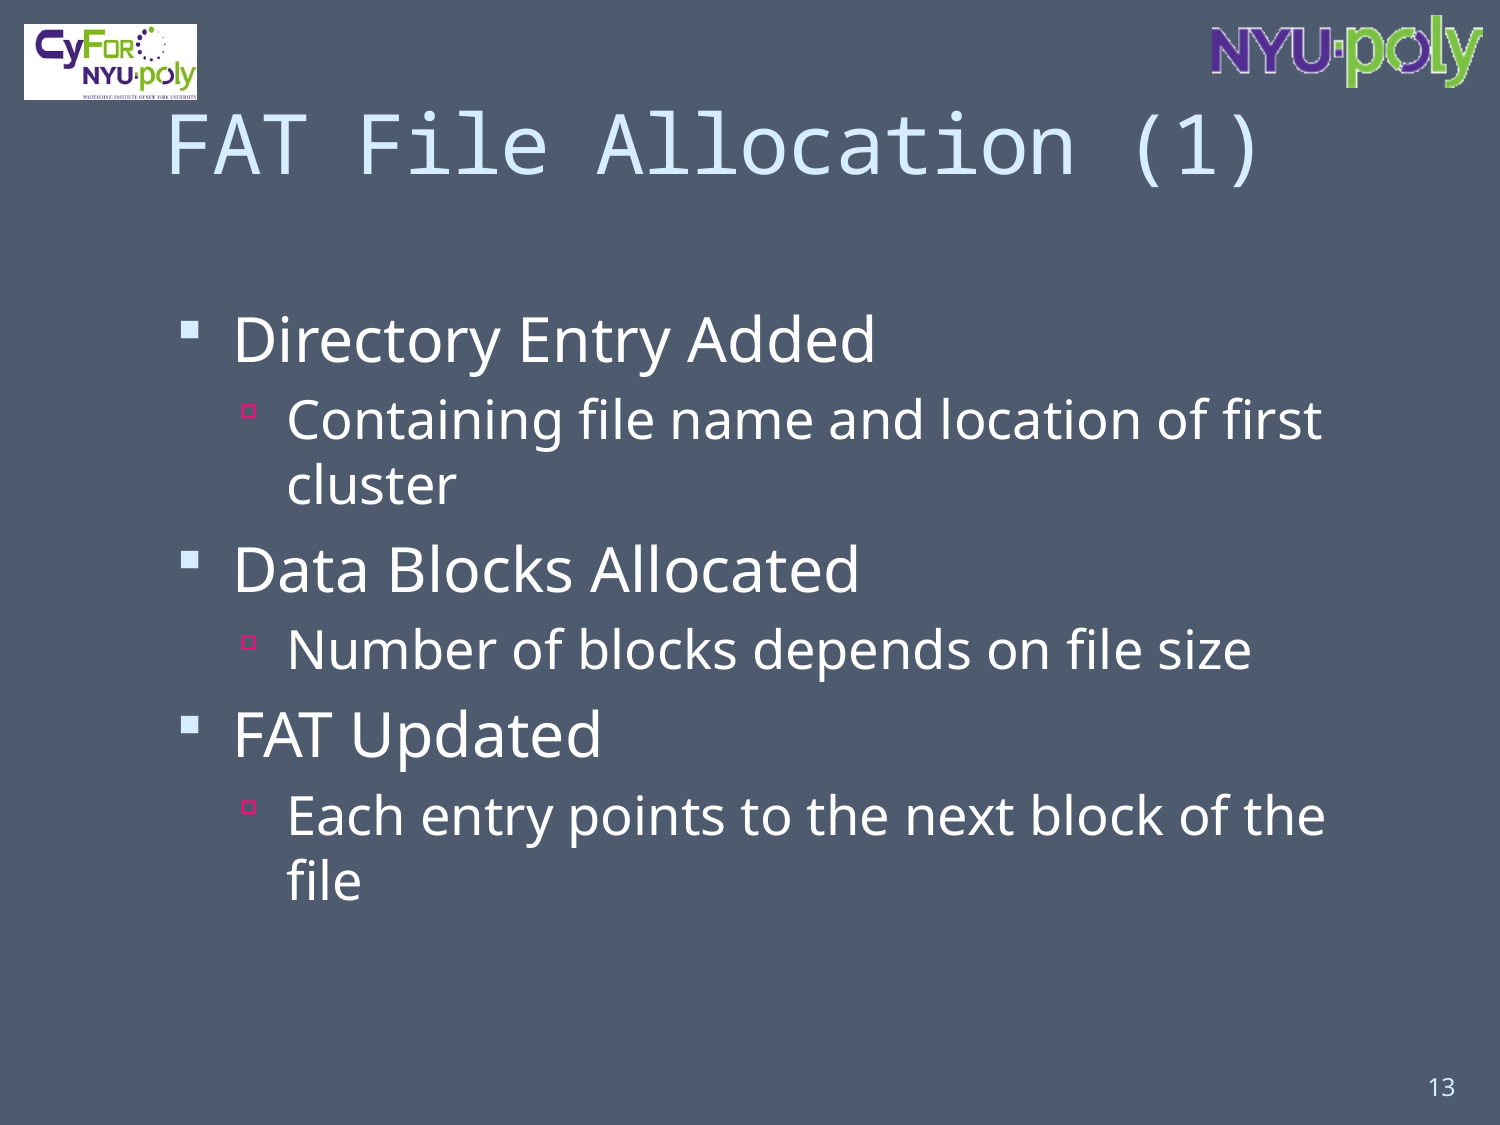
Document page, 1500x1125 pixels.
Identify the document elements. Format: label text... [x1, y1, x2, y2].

title FAT File Allocation (1) [150, 83, 1425, 234]
slide_number 13 [1412, 1052, 1488, 1113]
picture [24, 24, 197, 100]
picture [1212, 15, 1483, 88]
list Directory Entry Added Containing file name and location of first cluster Data Blocks Allocated Number of blocks depends on file size FAT Updated Each entry points to the next block of the file [150, 292, 1425, 1043]
